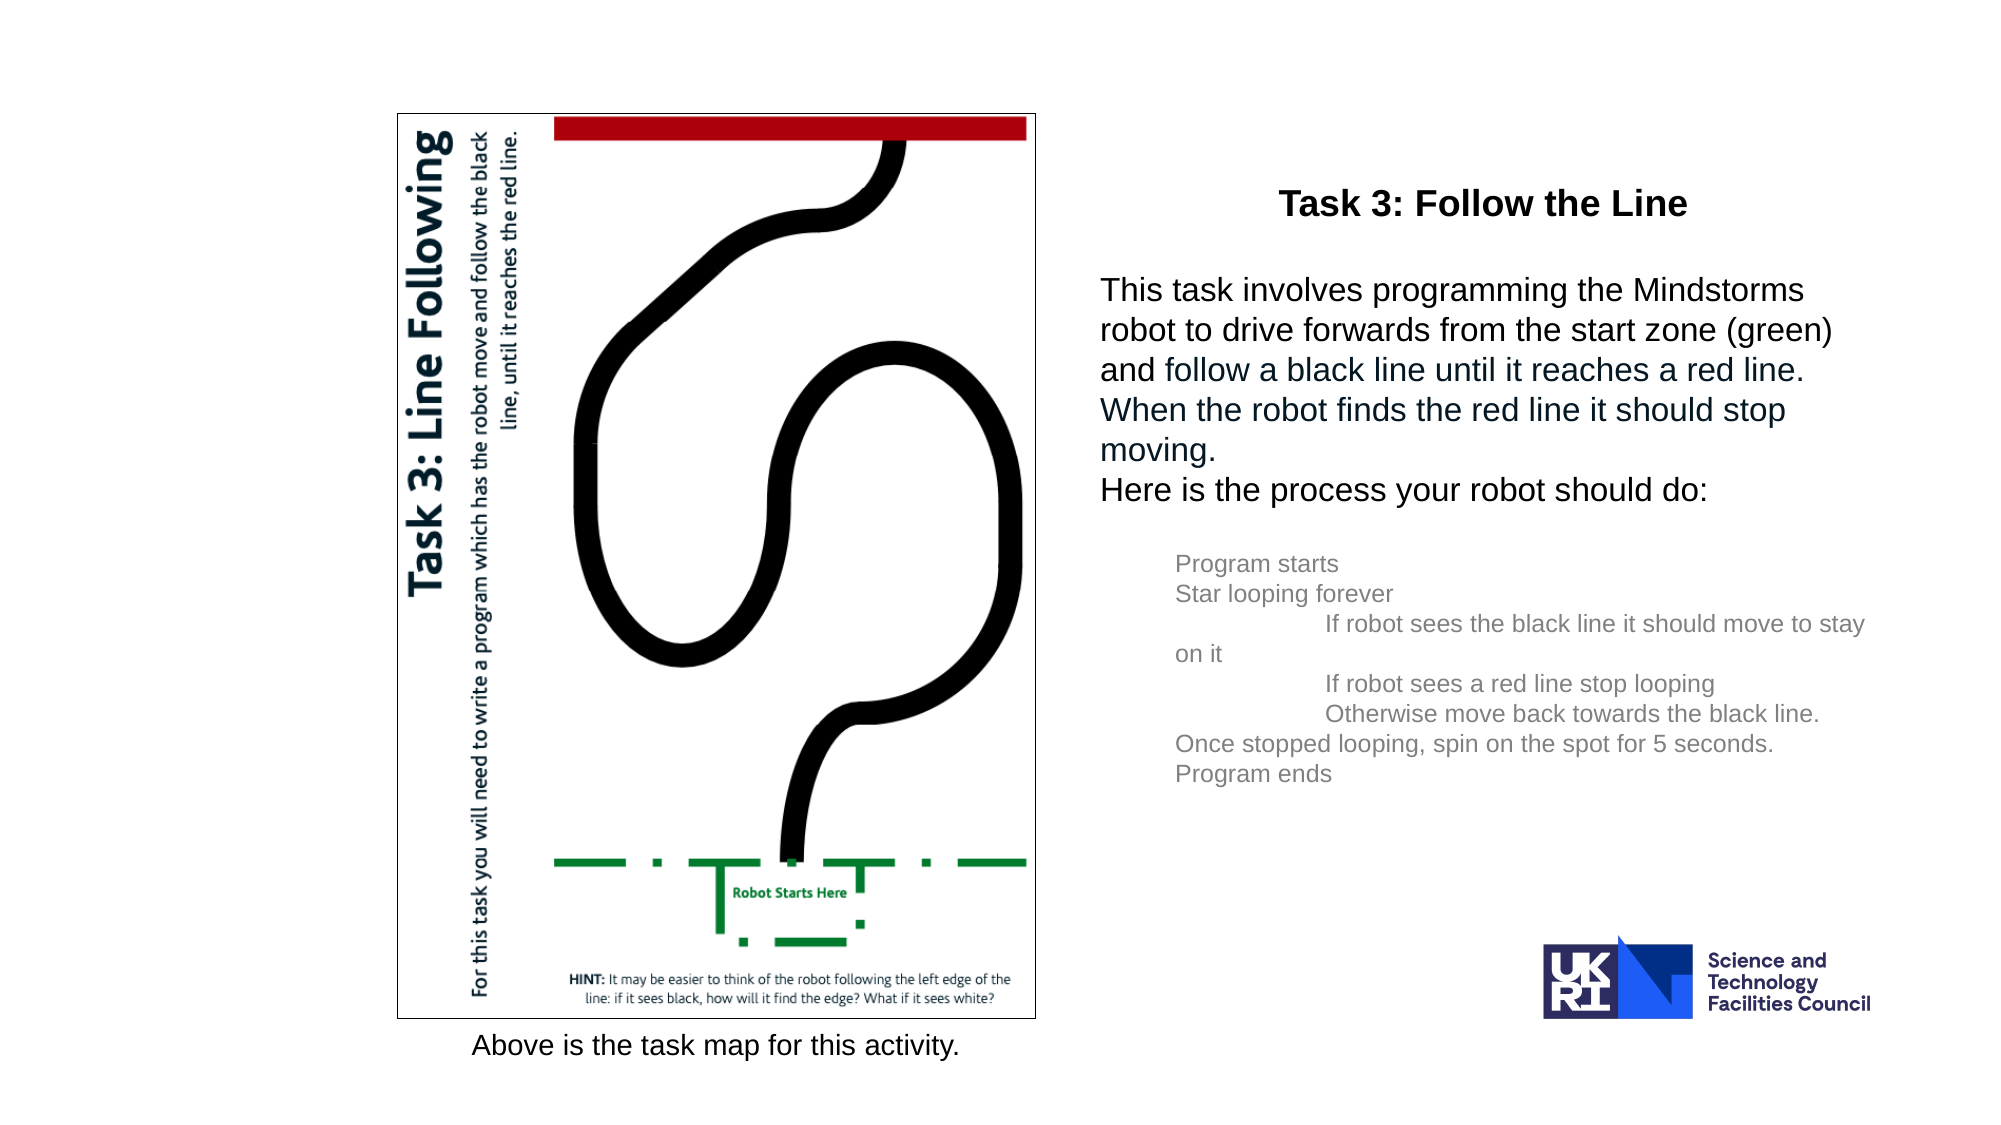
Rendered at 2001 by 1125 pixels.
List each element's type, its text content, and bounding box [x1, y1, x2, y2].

text_box Task 3: Follow the Line This task involves programming the Mindstorms robot to drive forwards from the start zone (green) and follow a black line until it reaches a red line. When the robot finds the red line it should stop moving. Here is the process your robot should do: Program starts Star looping forever If robot sees the black line it should move to stay on it If robot sees a red line stop looping Otherwise move back towards the black line. Once stopped looping, spin on the spot for 5 seconds. Program ends [1085, 171, 1883, 830]
picture [1542, 934, 1870, 1020]
text_box Above is the task map for this activity. [456, 1020, 977, 1069]
picture [396, 113, 1037, 1020]
